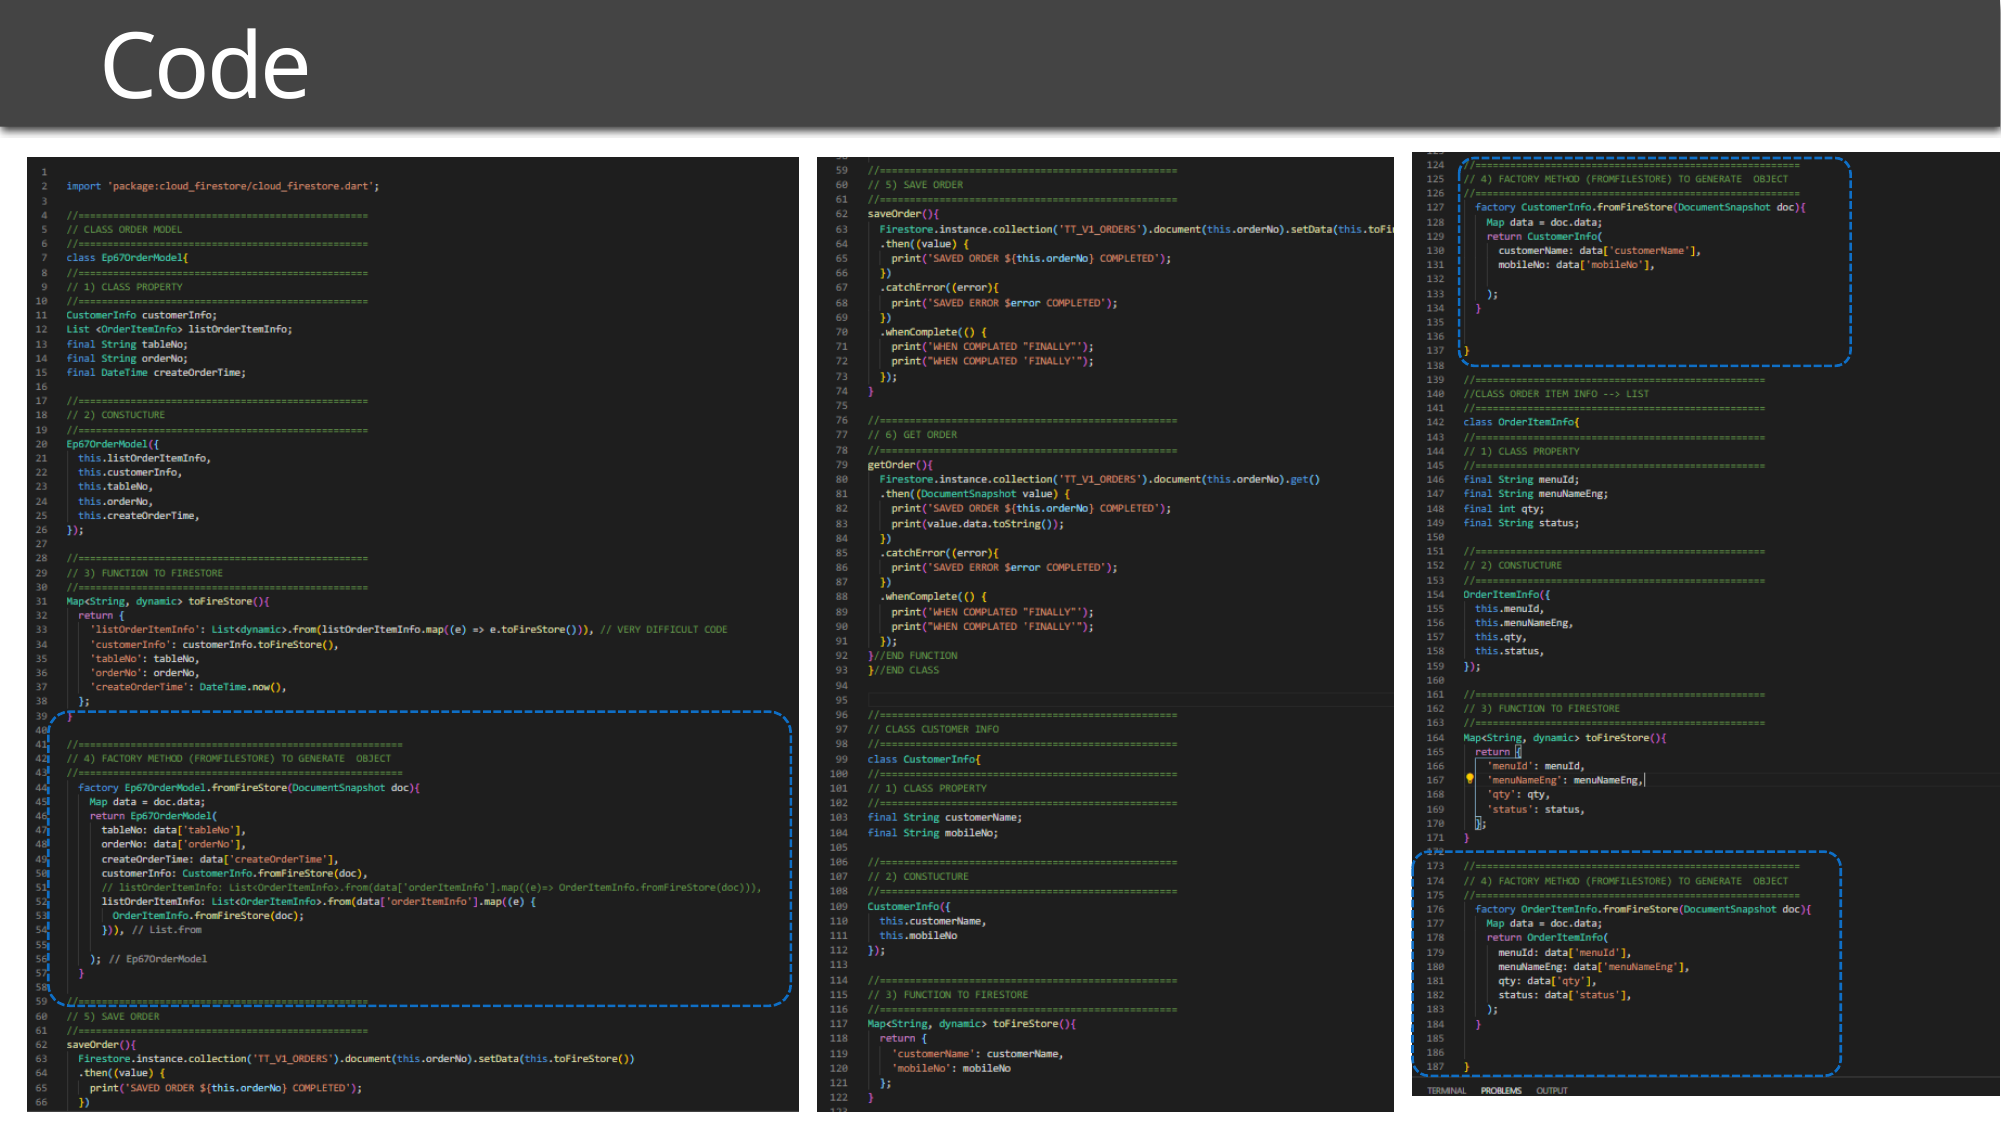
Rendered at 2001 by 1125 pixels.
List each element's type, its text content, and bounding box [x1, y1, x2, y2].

title Code [99, 23, 1900, 107]
picture [27, 157, 799, 1112]
picture [1412, 152, 2000, 1096]
picture [816, 157, 1395, 1112]
